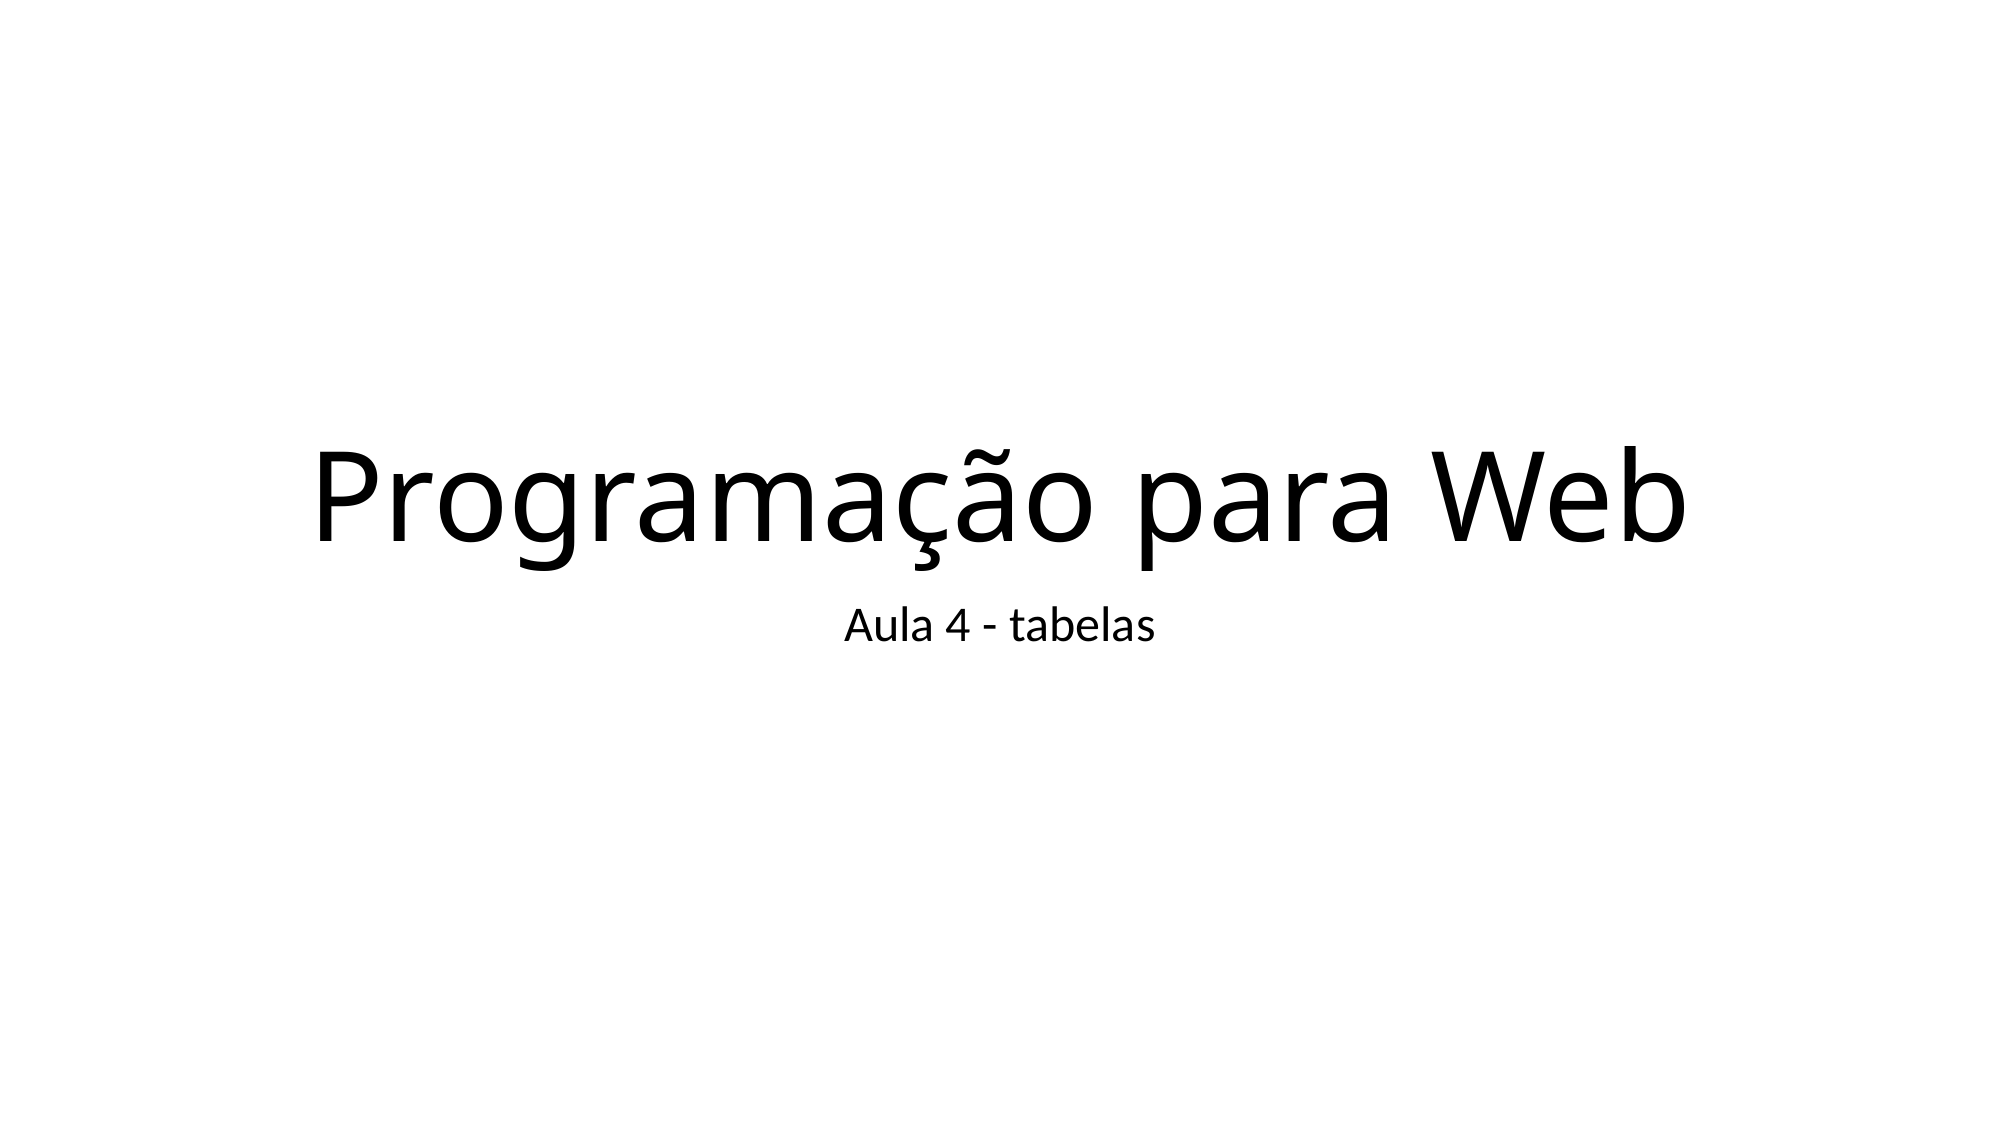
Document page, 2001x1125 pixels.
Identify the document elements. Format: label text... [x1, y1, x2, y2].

subtitle Aula 4 - tabelas [249, 590, 1750, 863]
title Programação para Web [249, 184, 1750, 576]
